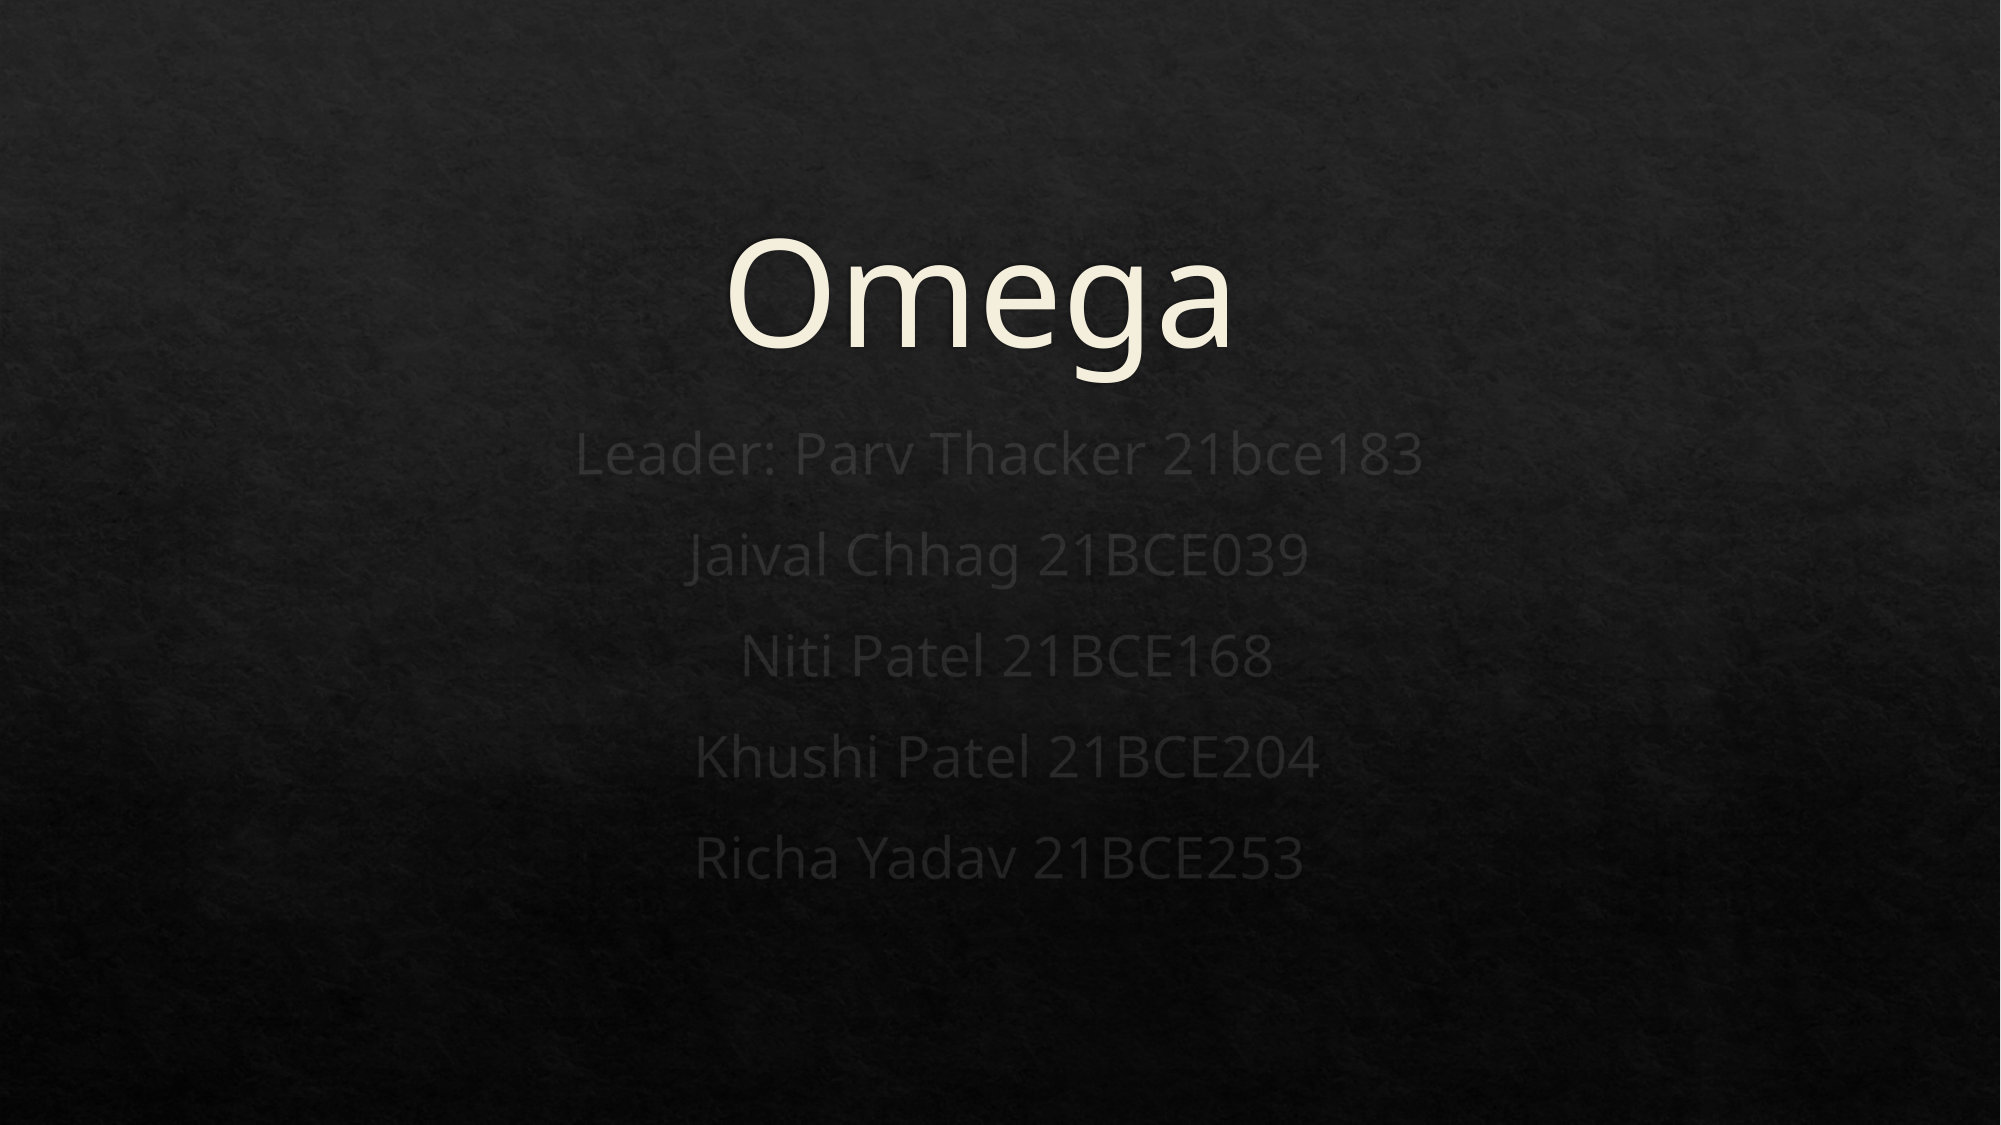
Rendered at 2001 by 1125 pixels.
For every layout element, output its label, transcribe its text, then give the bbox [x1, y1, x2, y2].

subtitle Leader: Parv Thacker 21bce183 Jaival Chhag 21BCE039 Niti Patel 21BCE168 Khushi Patel 21BCE204 Richa Yadav 21BCE253 [224, 401, 1774, 1010]
title Omega [205, 0, 1755, 387]
